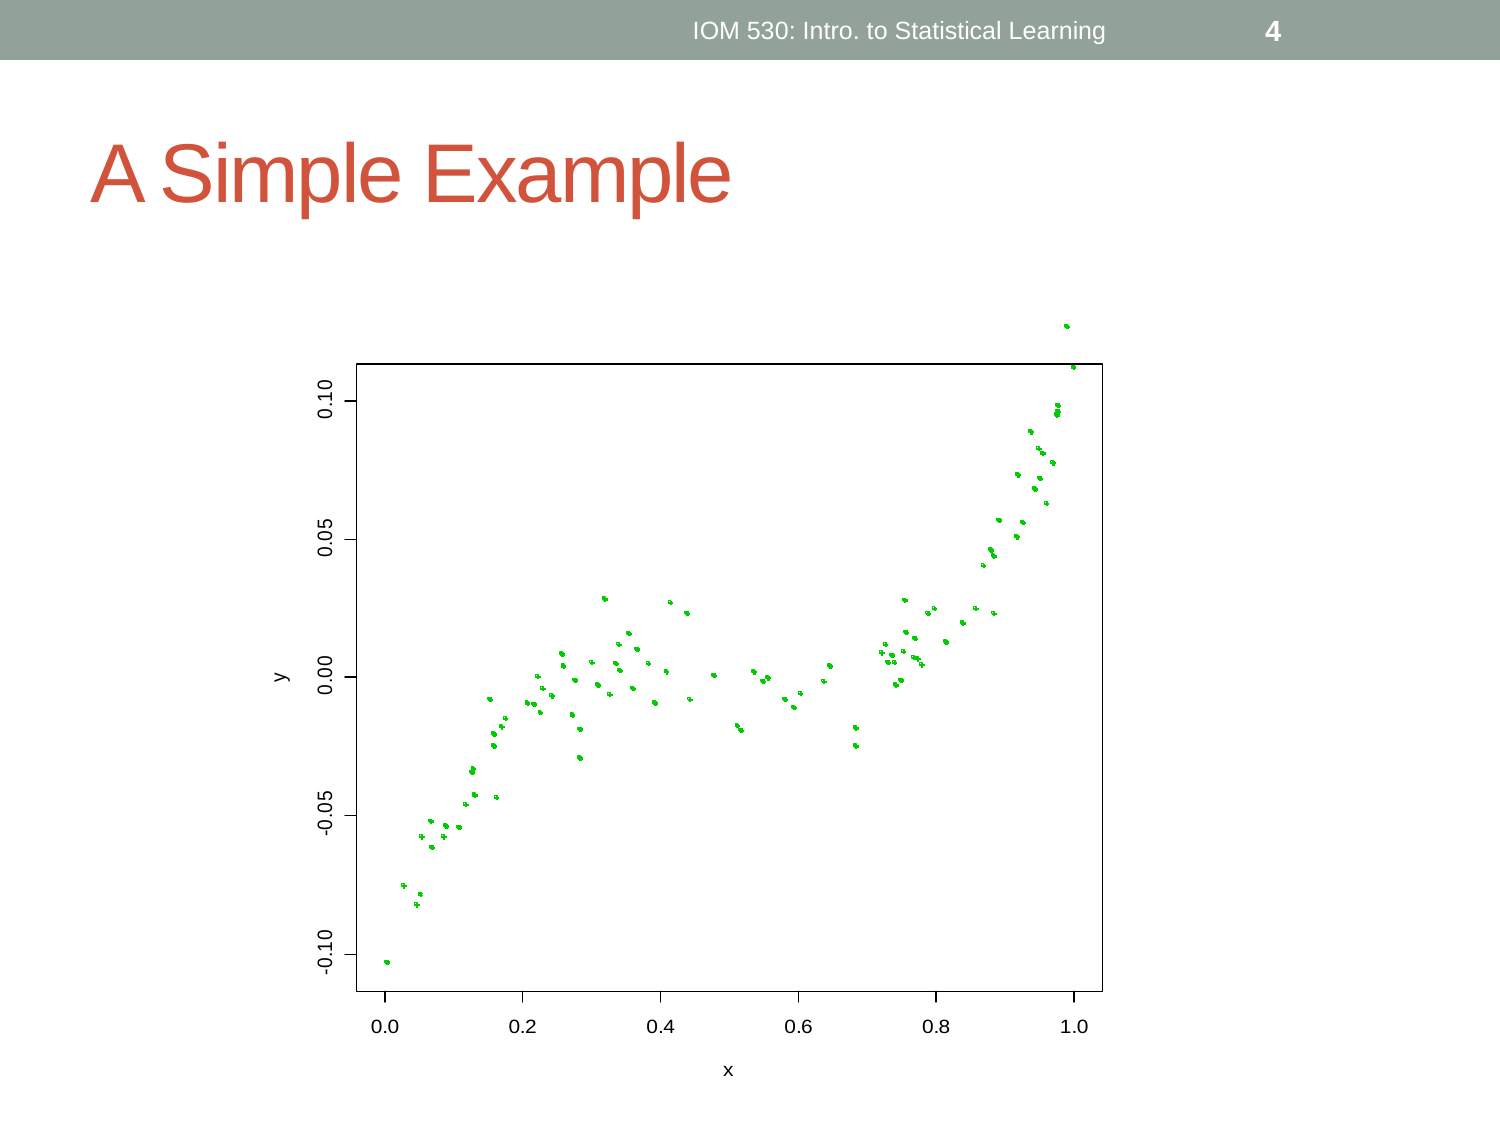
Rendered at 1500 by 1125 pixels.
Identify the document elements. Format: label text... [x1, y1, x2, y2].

slide_number 4 [1250, 3, 1425, 57]
picture [262, 276, 1151, 1101]
title A Simple Example [75, 87, 1425, 250]
footer IOM 530: Intro. to Statistical Learning [562, 3, 1238, 57]
